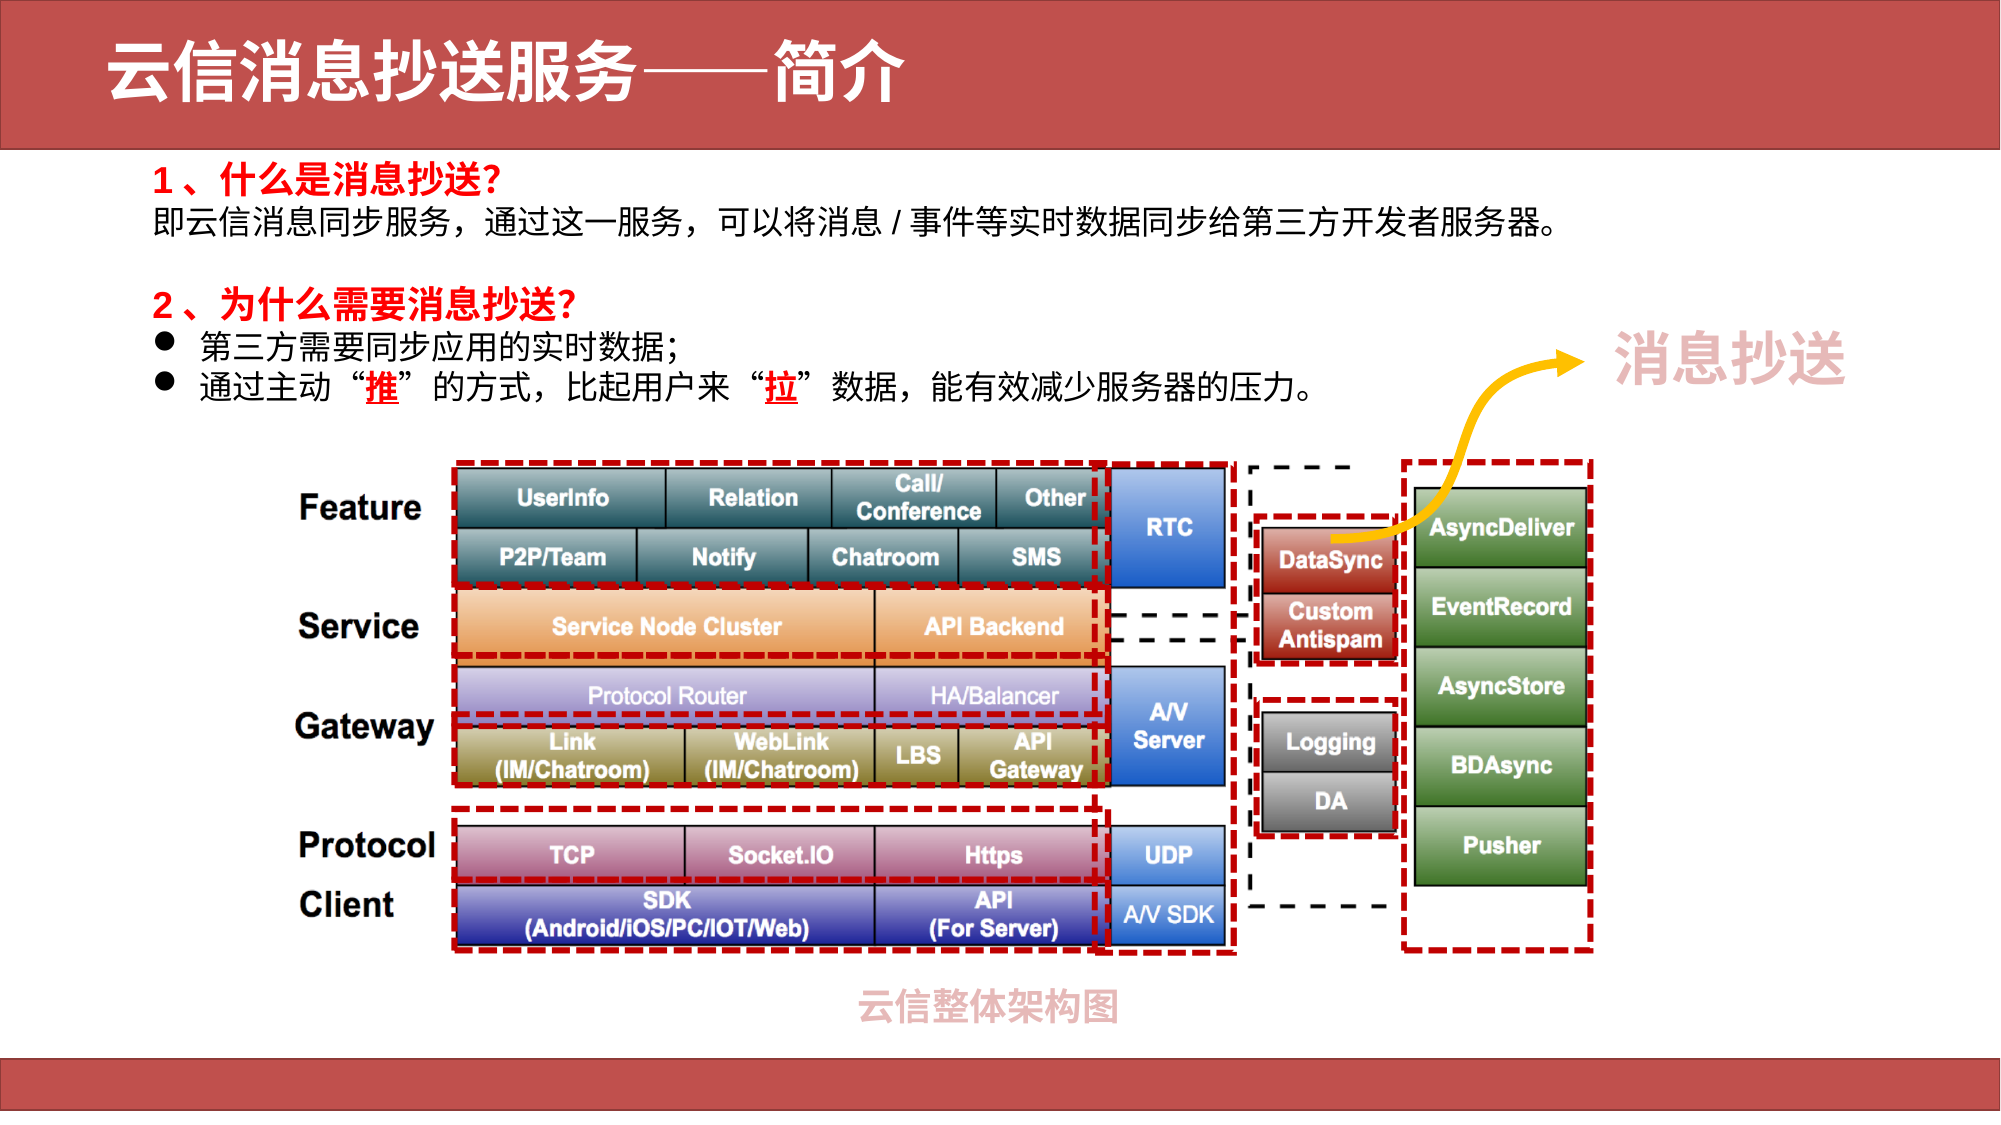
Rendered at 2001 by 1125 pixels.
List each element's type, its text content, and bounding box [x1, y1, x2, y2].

title 云信消息抄送服务——简介 [90, 29, 1816, 120]
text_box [1330, 361, 1585, 539]
picture [291, 446, 1609, 975]
text_box 消息抄送 [1578, 314, 1882, 400]
text_box 云信整体架构图 [751, 975, 1226, 1036]
text_box 1、什么是消息抄送？ 即云信消息同步服务，通过这一服务，可以将消息/事件等实时数据同步给第三方开发者服务器。 2、为什么需要消息抄送？ 第三方需要同步应用的实时数据； 通过主动“推”的方式，比起用户来“拉”数据，能有效减少服务器的压力。 [137, 148, 1851, 414]
